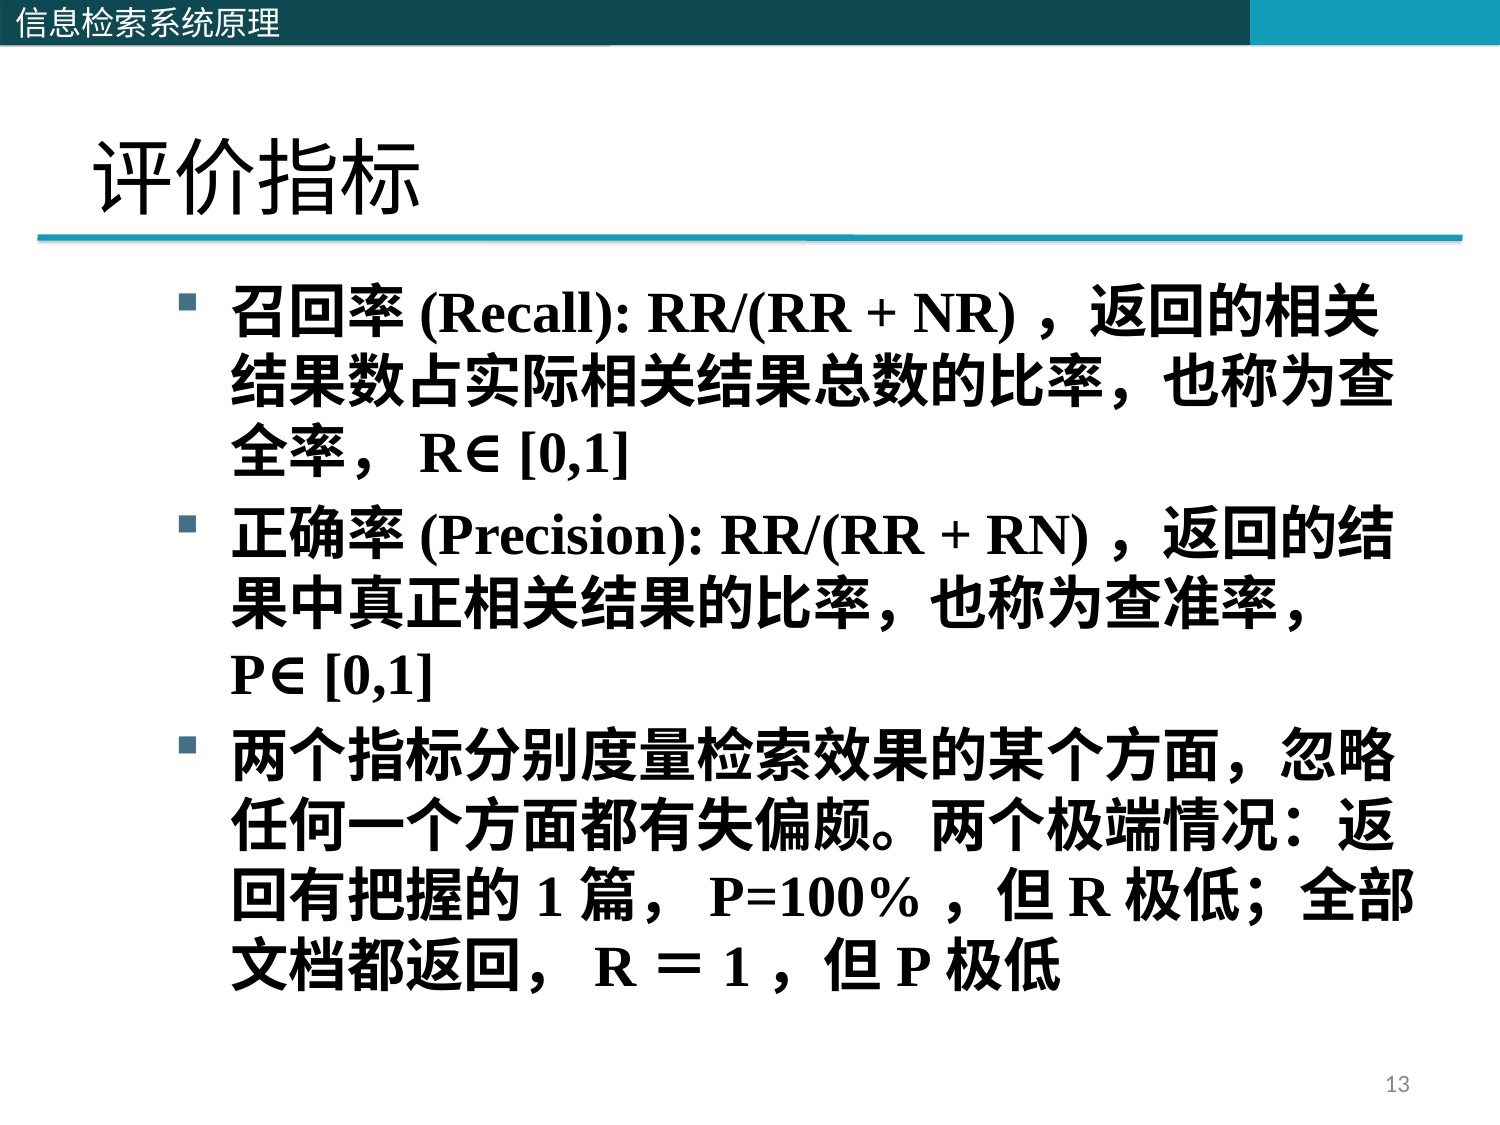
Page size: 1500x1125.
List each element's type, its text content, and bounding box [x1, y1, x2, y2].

title 评价指标 [75, 45, 1425, 233]
list 召回率(Recall): RR/(RR + NR)，返回的相关结果数占实际相关结果总数的比率，也称为查全率，R∈ [0,1] 正确率(Precision): RR/(RR + RN)，返回的结果中真正相关结果的比率，也称为查准率， P∈ [0,1] 两个指标分别度量检索效果的某个方面，忽略任何一个方面都有失偏颇。两个极端情况：返回有把握的1篇，P=100%，但R极低；全部文档都返回，R＝1，但P极低 [159, 267, 1435, 1071]
slide_number 13 [1074, 1062, 1425, 1103]
